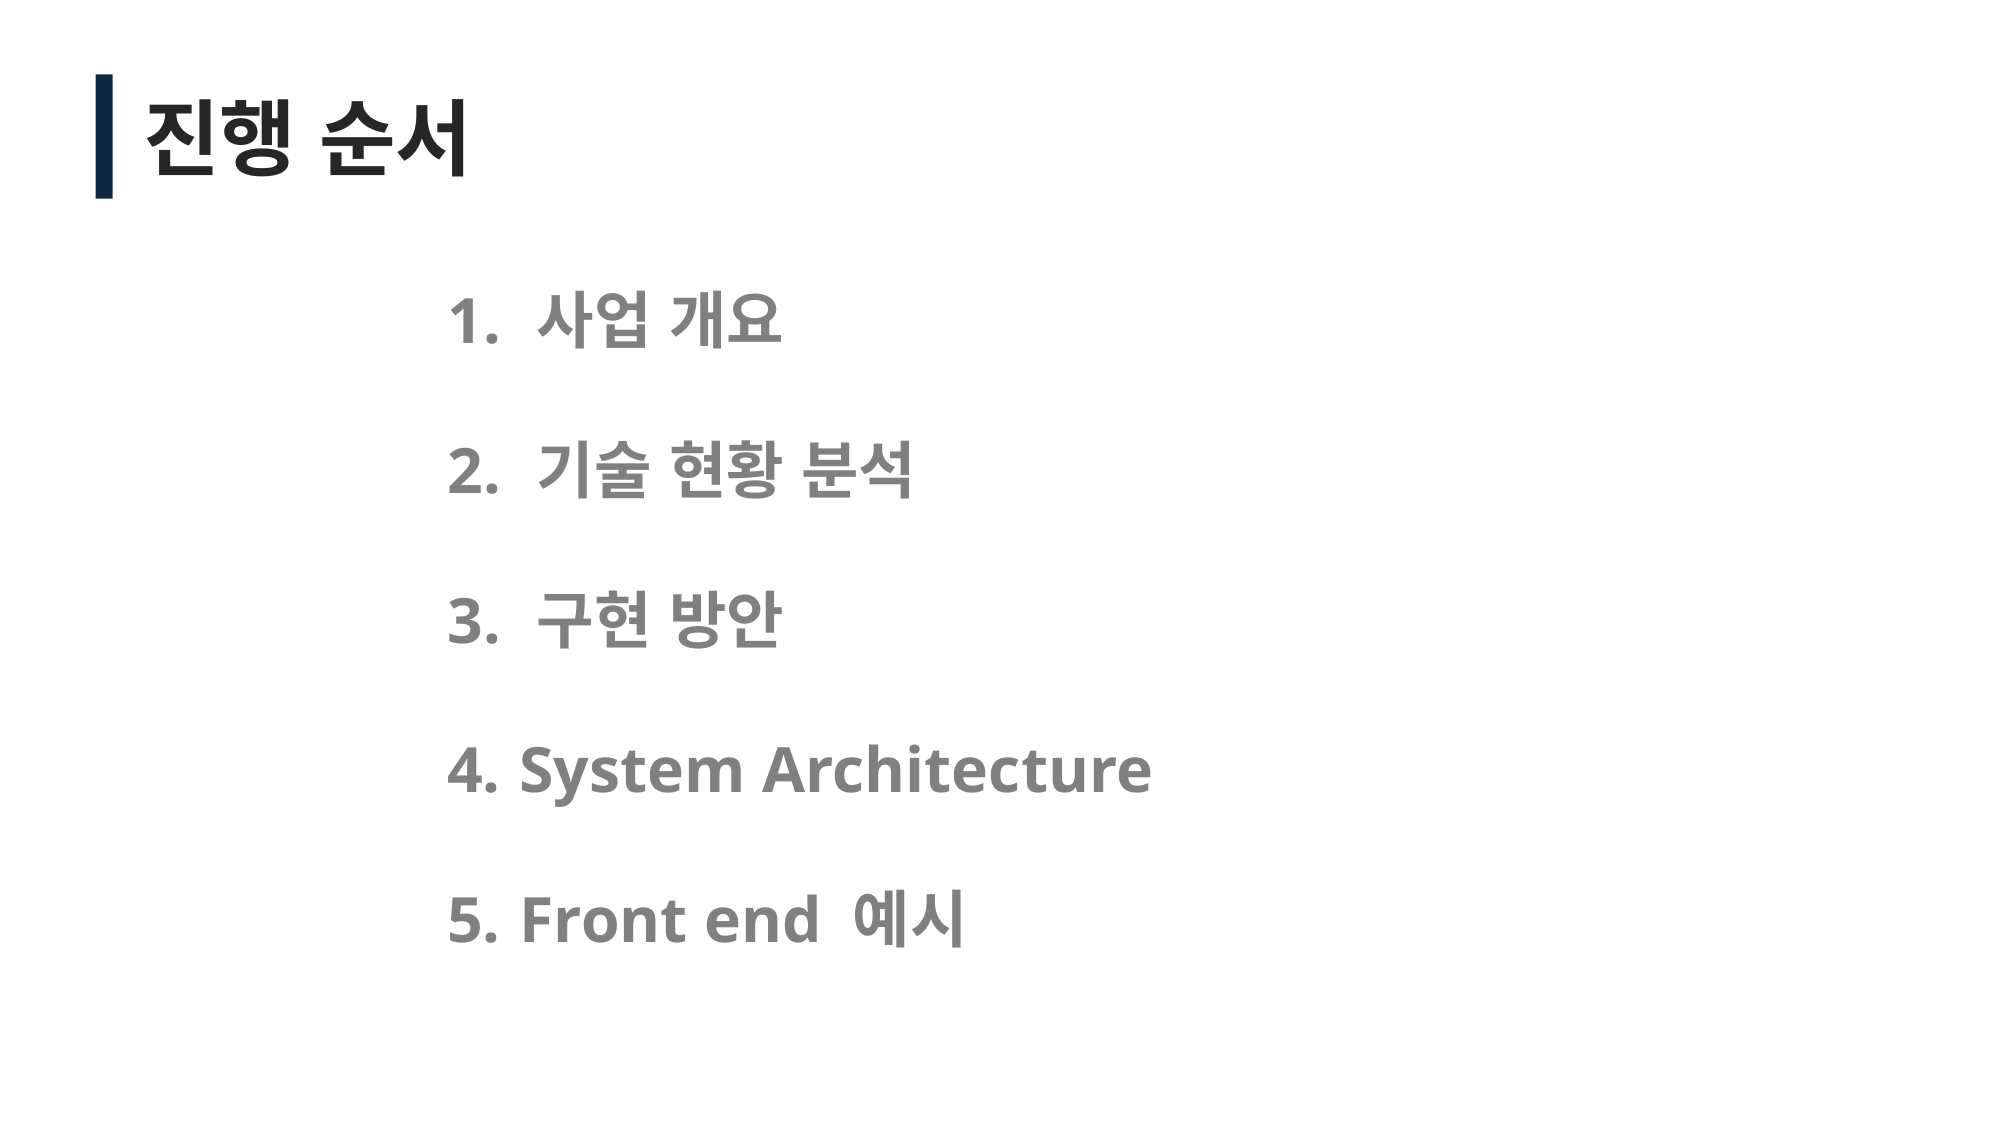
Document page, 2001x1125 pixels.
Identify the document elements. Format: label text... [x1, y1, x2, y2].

text_box [95, 74, 113, 199]
text_box 사업 개요 기술 현황 분석 구현 방안 System Architecture Front end 예시 [432, 198, 1183, 963]
text_box 진행 순서 [128, 78, 1652, 194]
